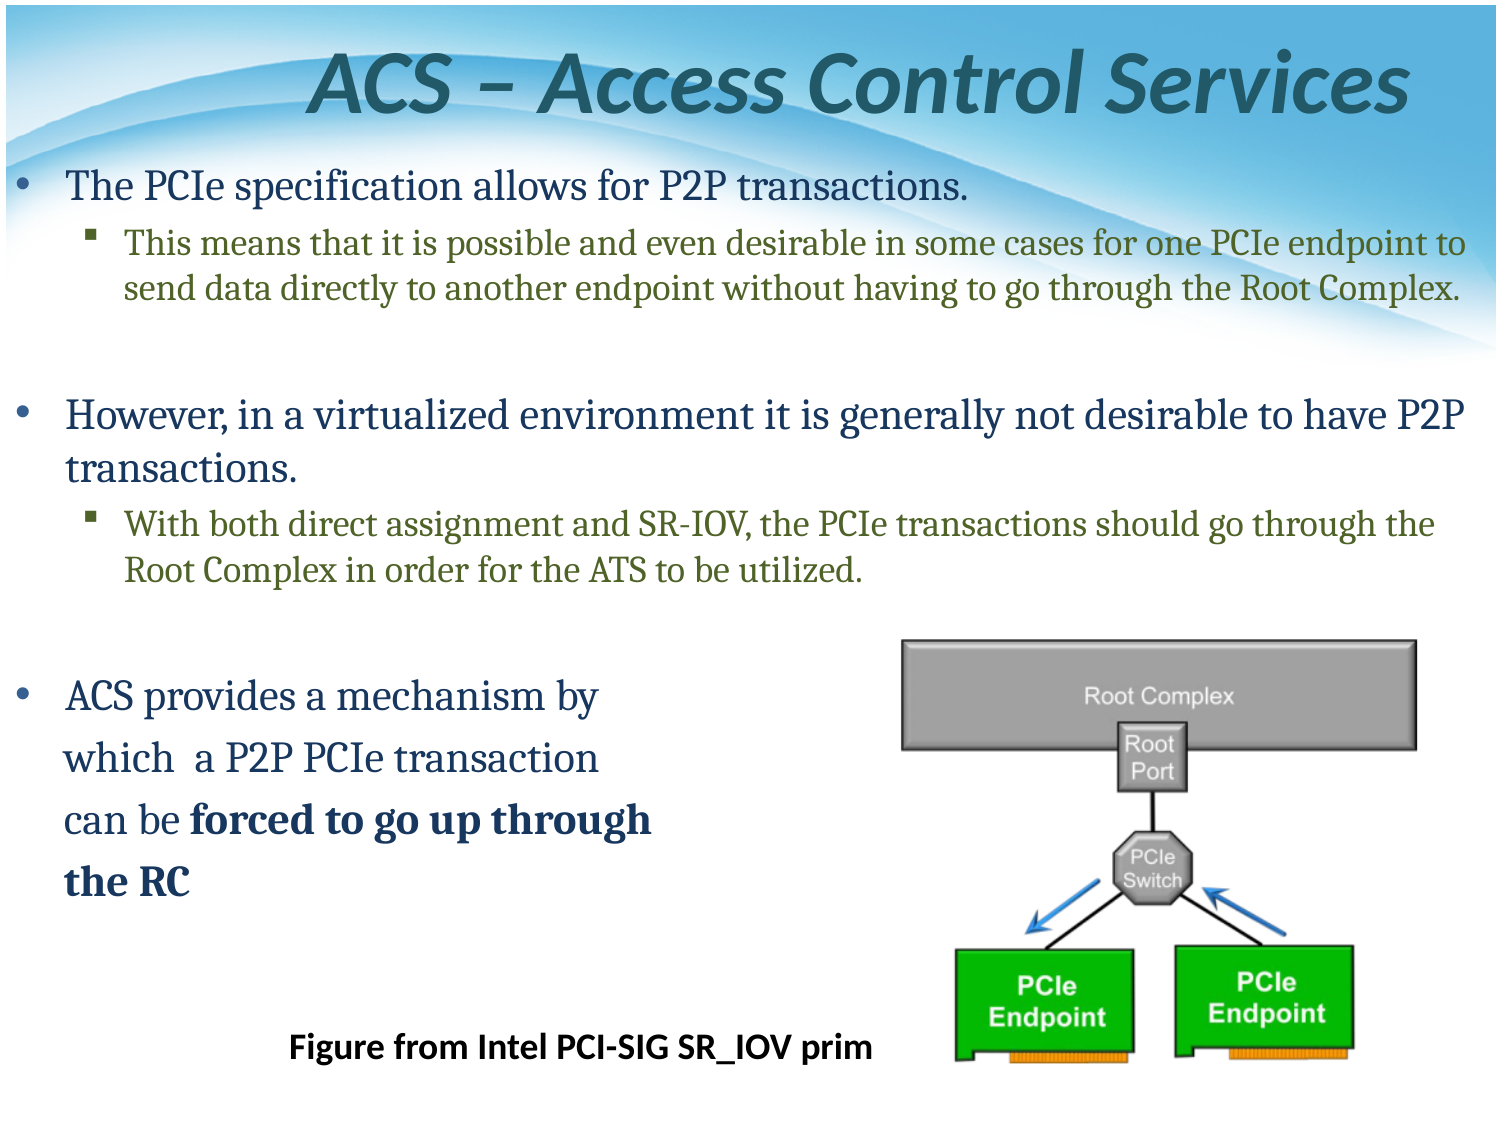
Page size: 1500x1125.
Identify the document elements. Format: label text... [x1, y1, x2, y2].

text_box Figure from Intel PCI-SIG SR_IOV prim [274, 1014, 886, 1075]
picture [0, 633, 1500, 1125]
list The PCIe specification allows for P2P transactions. This means that it is possible and even desirable in some cases for one PCIe endpoint to send data directly to another endpoint without having to go through the Root Complex. However, in a virtualized environment it is generally not desirable to have P2P transactions. With both direct assignment and SR-IOV, the PCIe transactions should go through the Root Complex in order for the ATS to be utilized. ACS provides a mechanism by which a P2P PCIe transaction can be forced to go up through the RC [0, 149, 1500, 953]
title ACS – Access Control Services [76, 5, 1427, 148]
picture [0, 0, 1500, 149]
